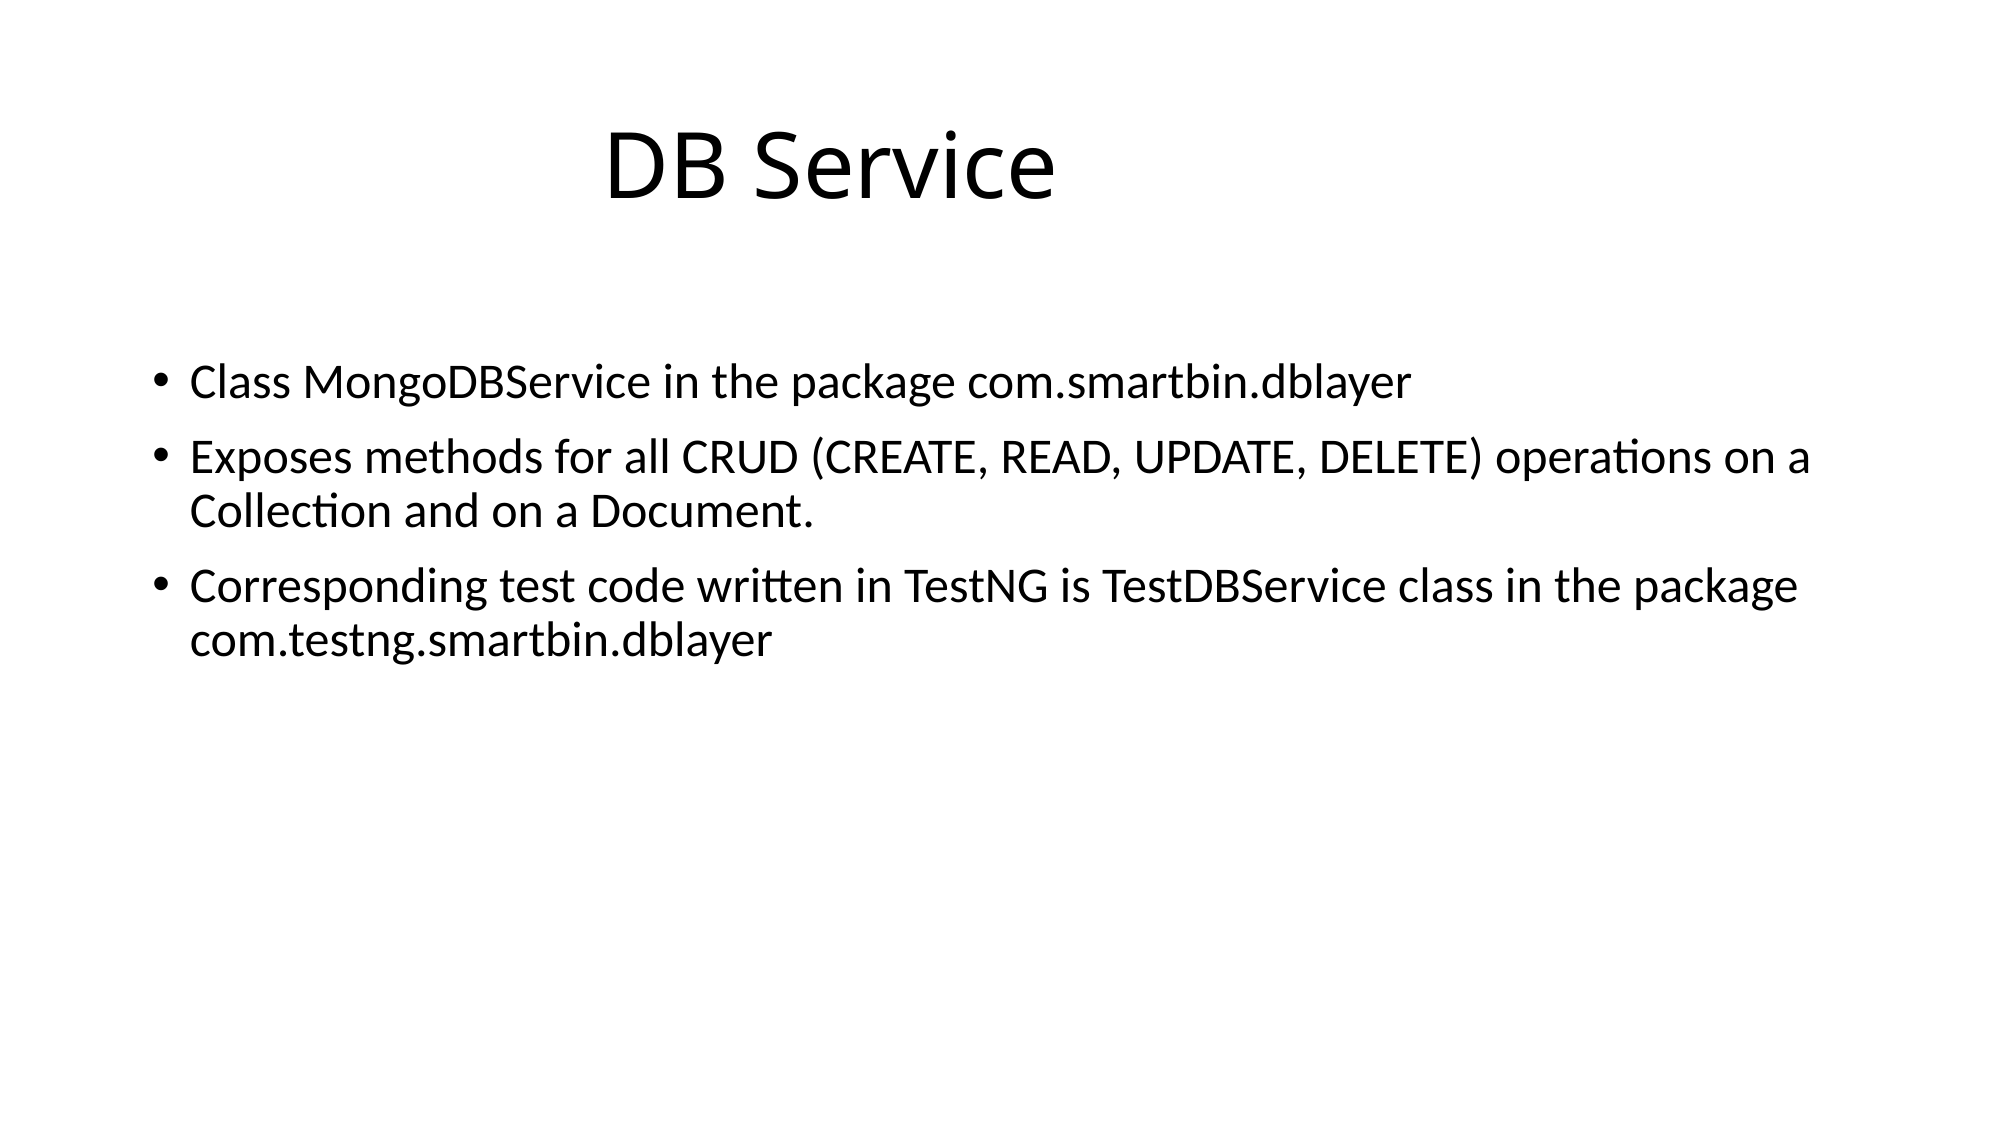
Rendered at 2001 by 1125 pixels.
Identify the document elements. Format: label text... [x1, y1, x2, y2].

title DB Service [137, 59, 1863, 278]
list Class MongoDBService in the package com.smartbin.dblayer Exposes methods for all CRUD (CREATE, READ, UPDATE, DELETE) operations on a Collection and on a Document. Corresponding test code written in TestNG is TestDBService class in the package com.testng.smartbin.dblayer [137, 299, 1863, 1014]
